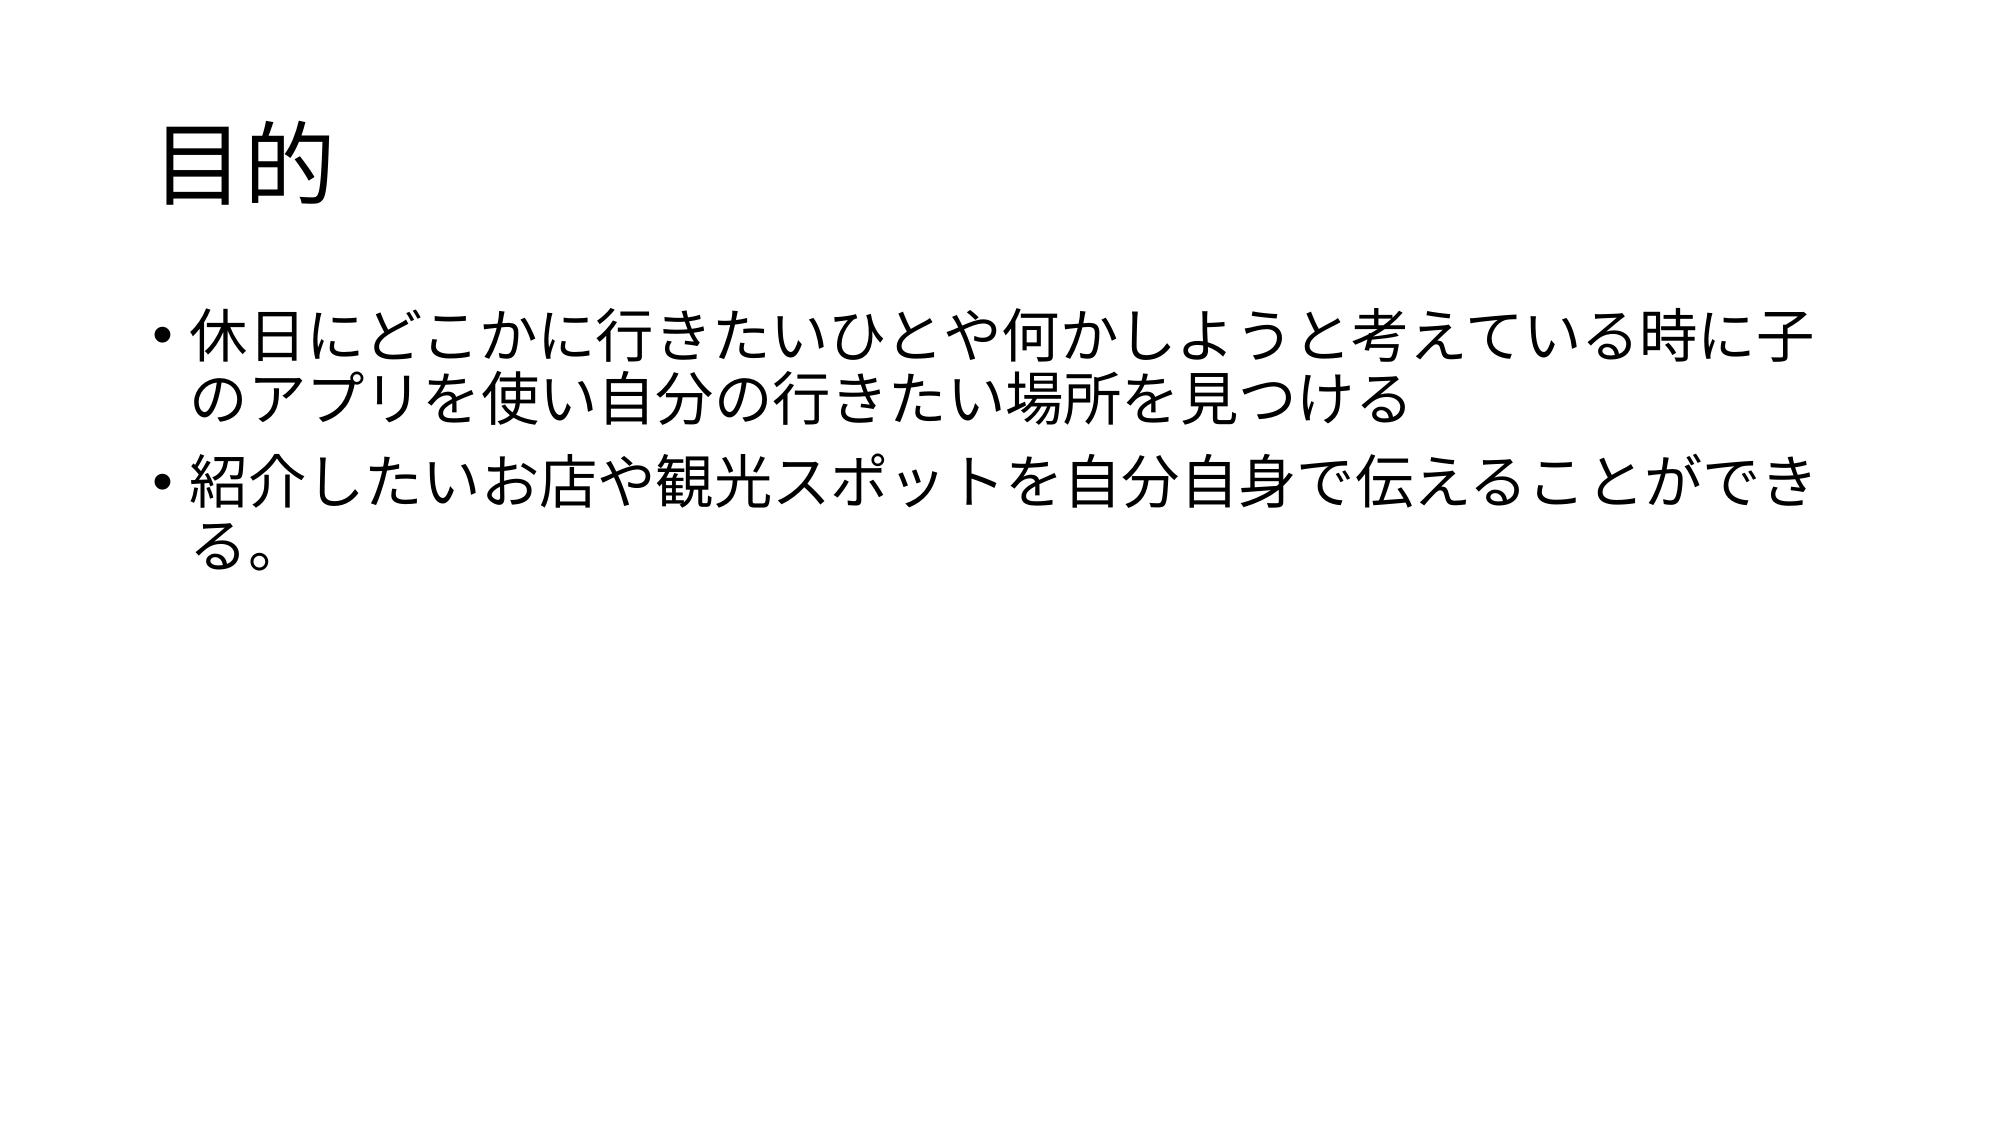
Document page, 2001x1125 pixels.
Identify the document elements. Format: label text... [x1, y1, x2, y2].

list 休日にどこかに行きたいひとや何かしようと考えている時に子のアプリを使い自分の行きたい場所を見つける 紹介したいお店や観光スポットを自分自身で伝えることができる。 [137, 299, 1863, 1014]
title 目的 [137, 59, 1863, 278]
